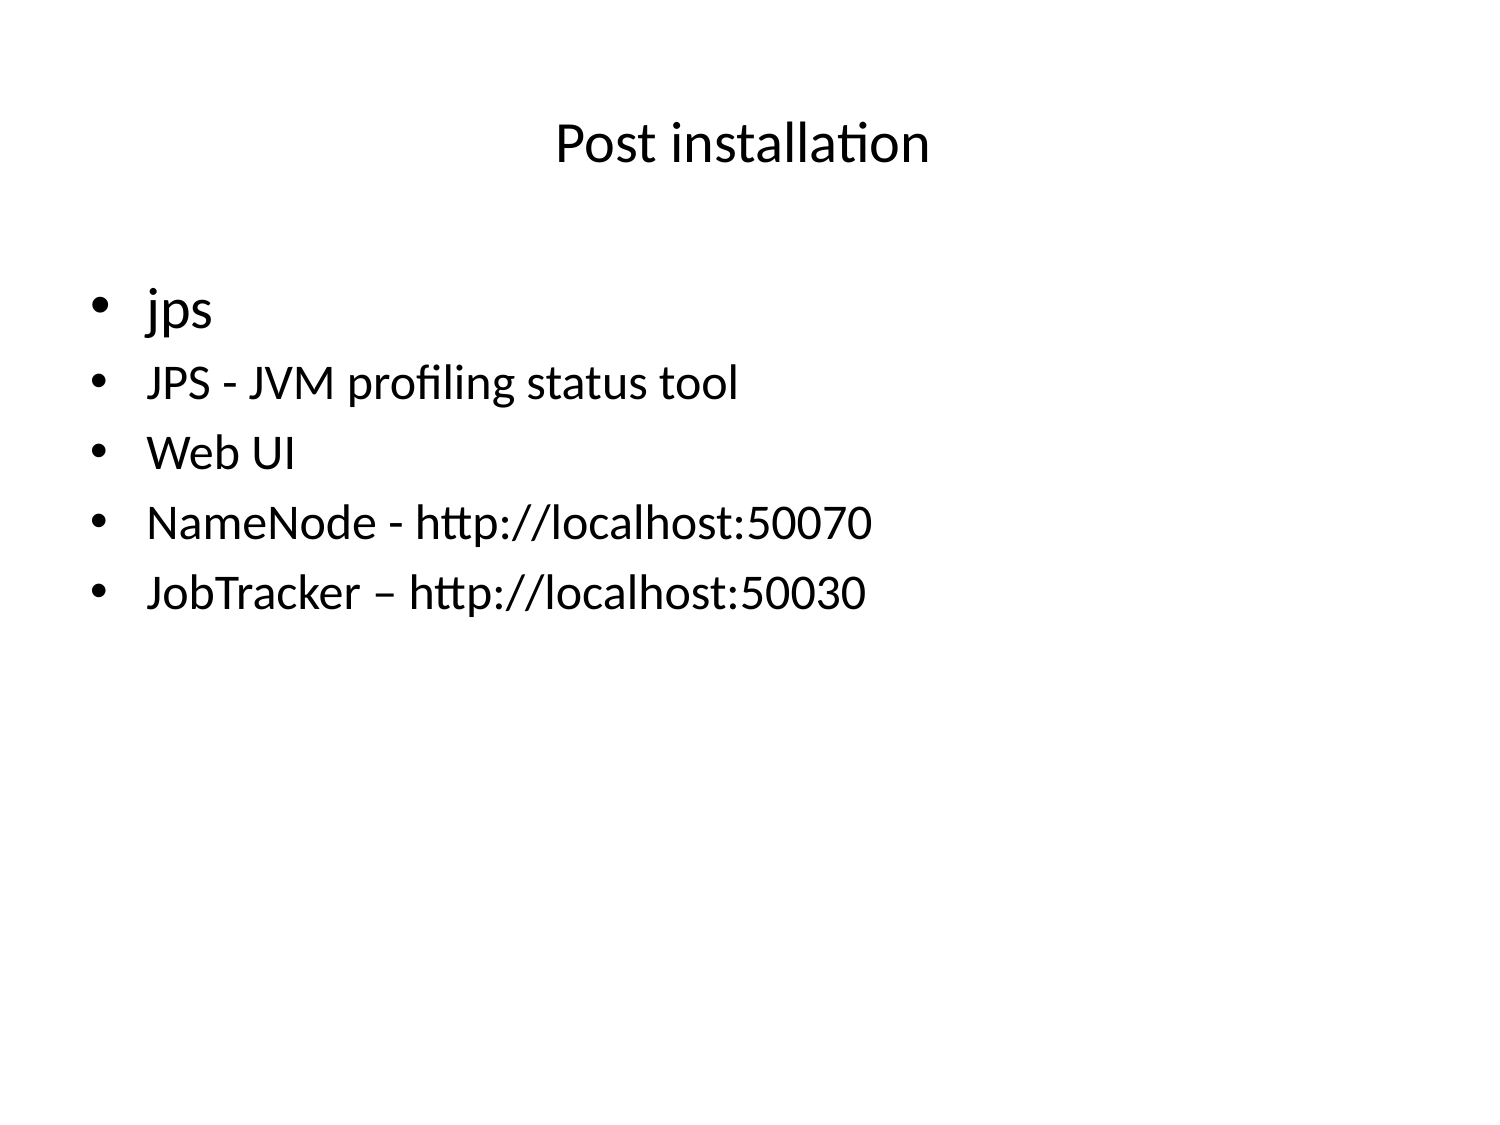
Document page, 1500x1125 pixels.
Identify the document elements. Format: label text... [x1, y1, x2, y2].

title Post installation [75, 45, 1425, 233]
list jps JPS - JVM profiling status tool Web UI NameNode - http://localhost:50070 JobTracker – http://localhost:50030 [75, 262, 1425, 1005]
